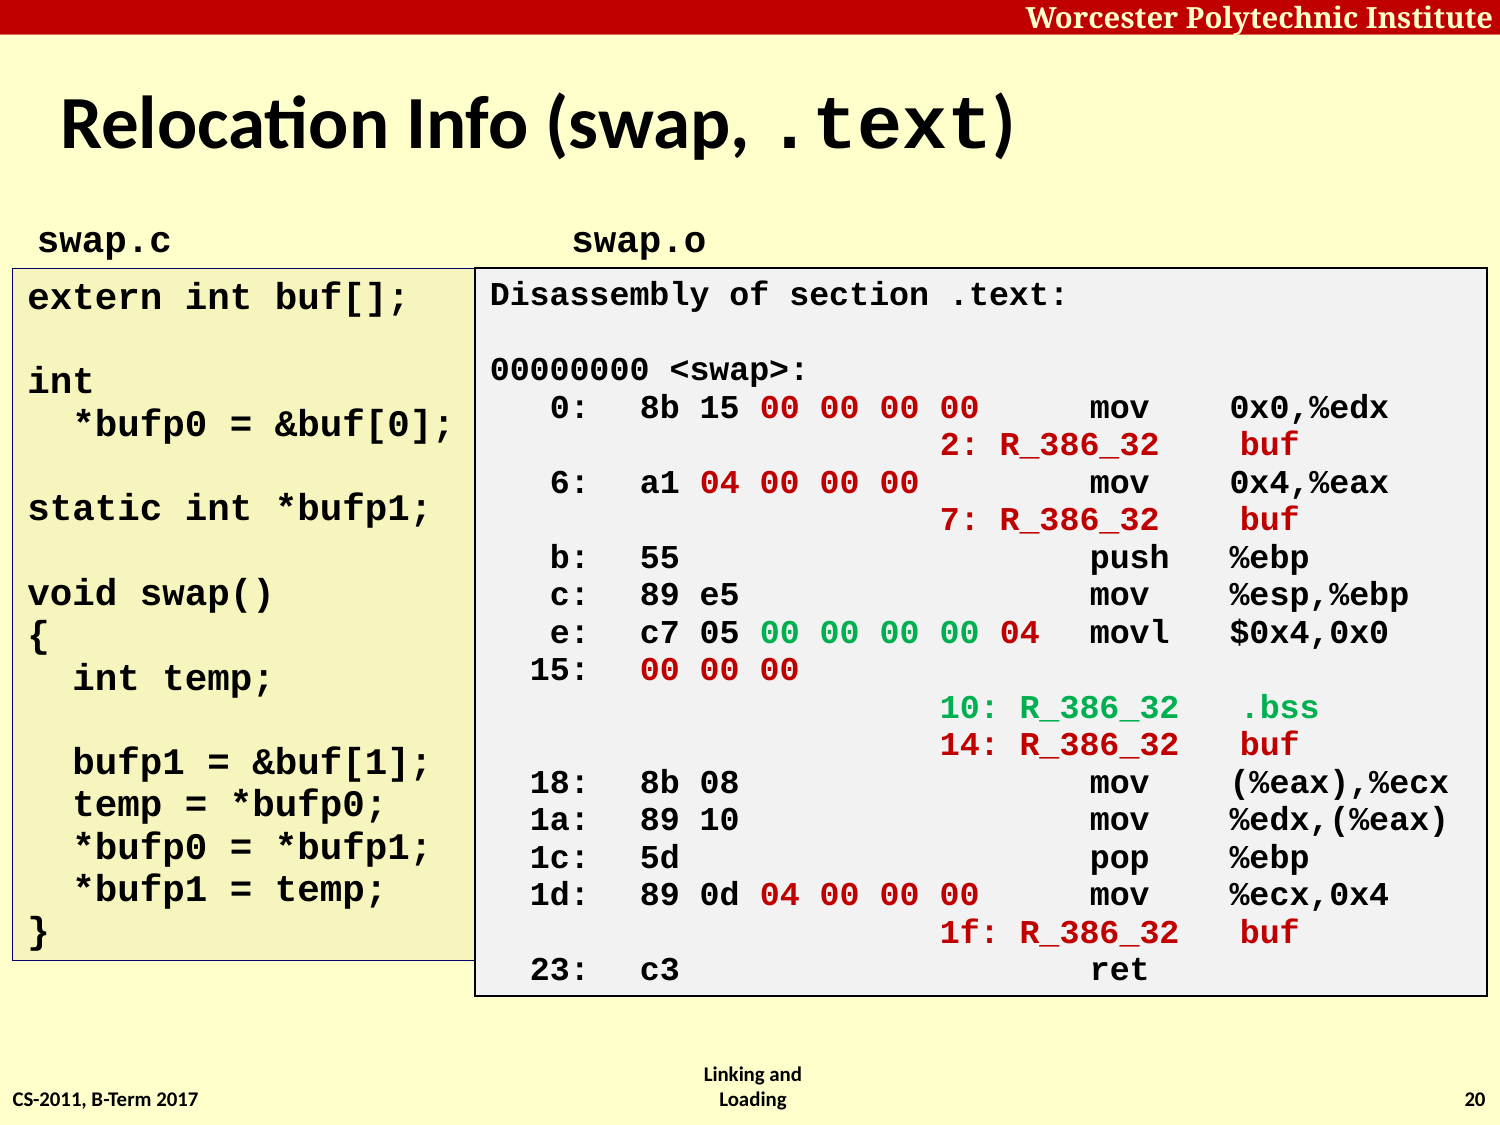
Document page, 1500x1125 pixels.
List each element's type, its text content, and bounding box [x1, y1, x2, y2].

slide_number 20 [1460, 1085, 1486, 1111]
text_box Disassembly of section .text: 00000000 <swap>: 0: 8b 15 00 00 00 00 mov 0x0,%edx 2: R_386_32 buf 6: a1 04 00 00 00 mov 0x4,%eax 7: R_386_32 buf b: 55 push %ebp c: 89 e5 mov %esp,%ebp e: c7 05 00 00 00 00 04 movl $0x4,0x0 15: 00 00 00 10: R_386_32 .bss 14: R_386_32 buf 18: 8b 08 mov (%eax),%ecx 1a: 89 10 mov %edx,(%eax) 1c: 5d pop %ebp 1d: 89 0d 04 00 00 00 mov %ecx,0x4 1f: R_386_32 buf 23: c3 ret [474, 268, 1488, 996]
text_box swap.o [556, 207, 722, 268]
slide_number CS-2011, B-Term 2017 [12, 1085, 205, 1111]
text_box extern int buf[]; int *bufp0 = &buf[0]; static int *bufp1; void swap() { int temp; bufp1 = &buf[1]; temp = *bufp0; *bufp0 = *bufp1; *bufp1 = temp; } [12, 267, 475, 960]
footer Linking and Loading [691, 1084, 809, 1111]
text_box swap.c [22, 207, 187, 268]
title Relocation Info (swap, .text) [44, 62, 1476, 192]
